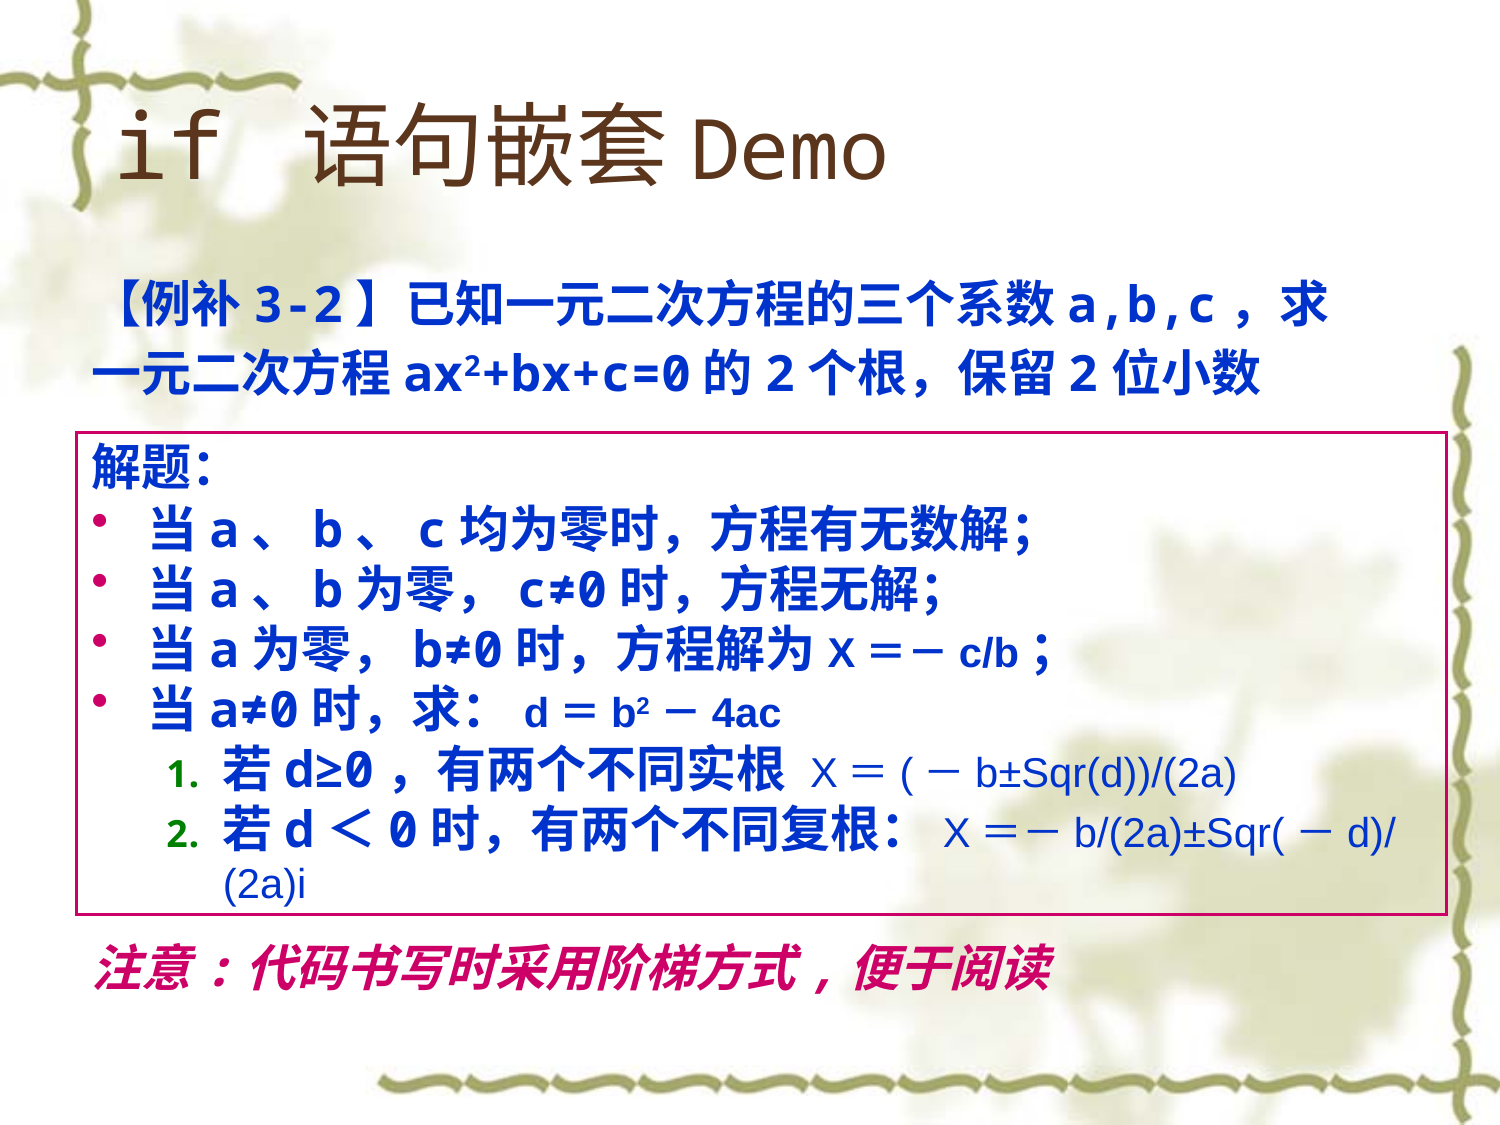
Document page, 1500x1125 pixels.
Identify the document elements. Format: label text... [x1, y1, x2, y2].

picture [0, 0, 1500, 1125]
title if 语句嵌套Demo [98, 89, 1500, 197]
text_box 注意:代码书写时采用阶梯方式,便于阅读 [76, 928, 1388, 1004]
text_box 解题： 当a、b、c均为零时，方程有无数解； 当a、b为零，c≠0时，方程无解； 当a为零，b≠0时，方程解为X＝－c/b； 当a≠0时，求：d＝b2－4ac 若d≥0，有两个不同实根 X＝(－b±Sqr(d))/(2a) 若d＜0时，有两个不同复根：X＝－b/(2a)±Sqr(－d)/(2a)i [76, 432, 1447, 915]
text_box 【例补3-2】已知一元二次方程的三个系数a,b,c，求一元二次方程ax2+bx+c=0的2个根，保留2位小数 [76, 255, 1365, 409]
